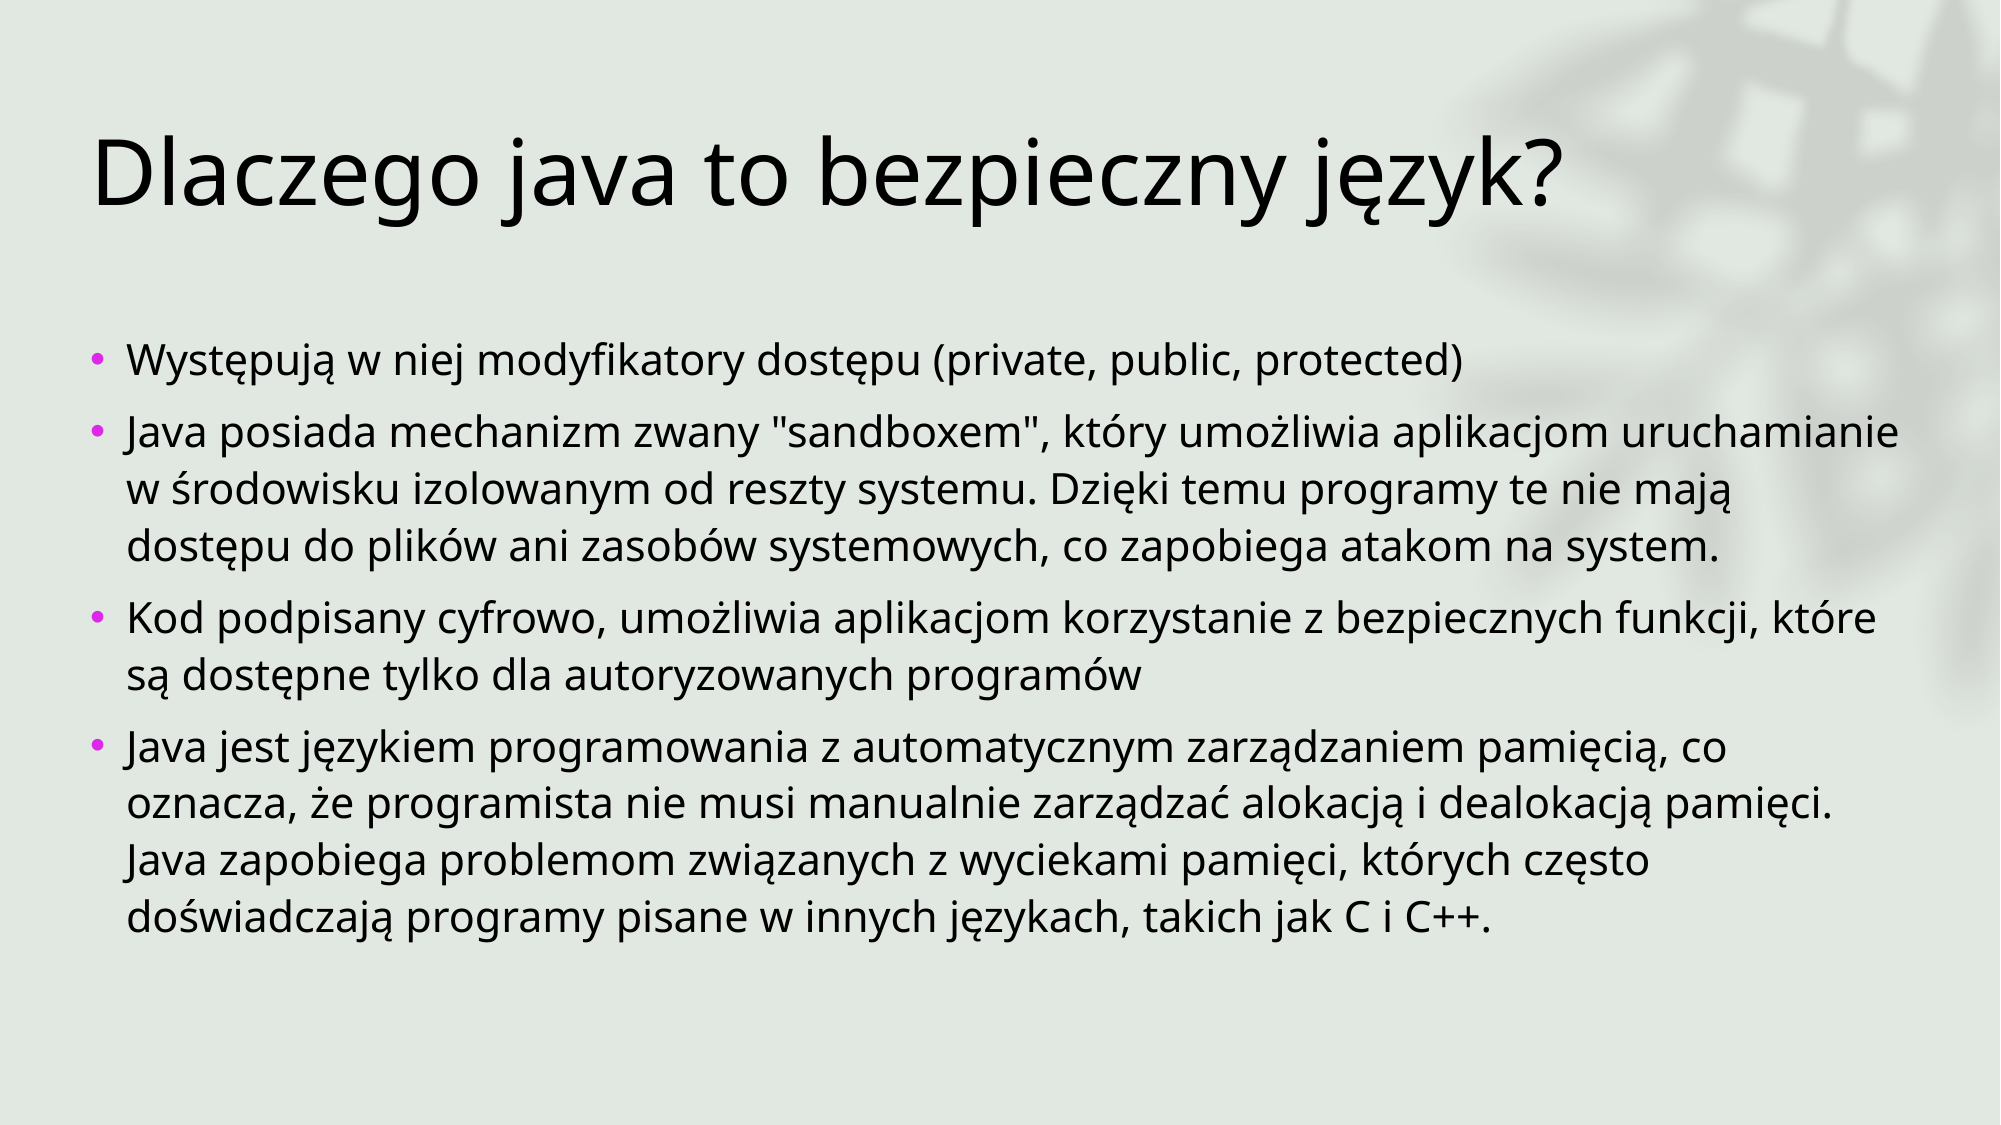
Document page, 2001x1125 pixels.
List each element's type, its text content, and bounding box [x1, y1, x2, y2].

list Występują w niej modyfikatory dostępu (private, public, protected) Java posiada mechanizm zwany "sandboxem", który umożliwia aplikacjom uruchamianie w środowisku izolowanym od reszty systemu. Dzięki temu programy te nie mają dostępu do plików ani zasobów systemowych, co zapobiega atakom na system. Kod podpisany cyfrowo, umożliwia aplikacjom korzystanie z bezpiecznych funkcji, które są dostępne tylko dla autoryzowanych programów Java jest językiem programowania z automatycznym zarządzaniem pamięcią, co oznacza, że programista nie musi manualnie zarządzać alokacją i dealokacją pamięci. Java zapobiega problemom związanych z wyciekami pamięci, których często doświadczają programy pisane w innych językach, takich jak C i C++. [75, 319, 1925, 1009]
title Dlaczego java to bezpieczny język? [75, 60, 1863, 278]
